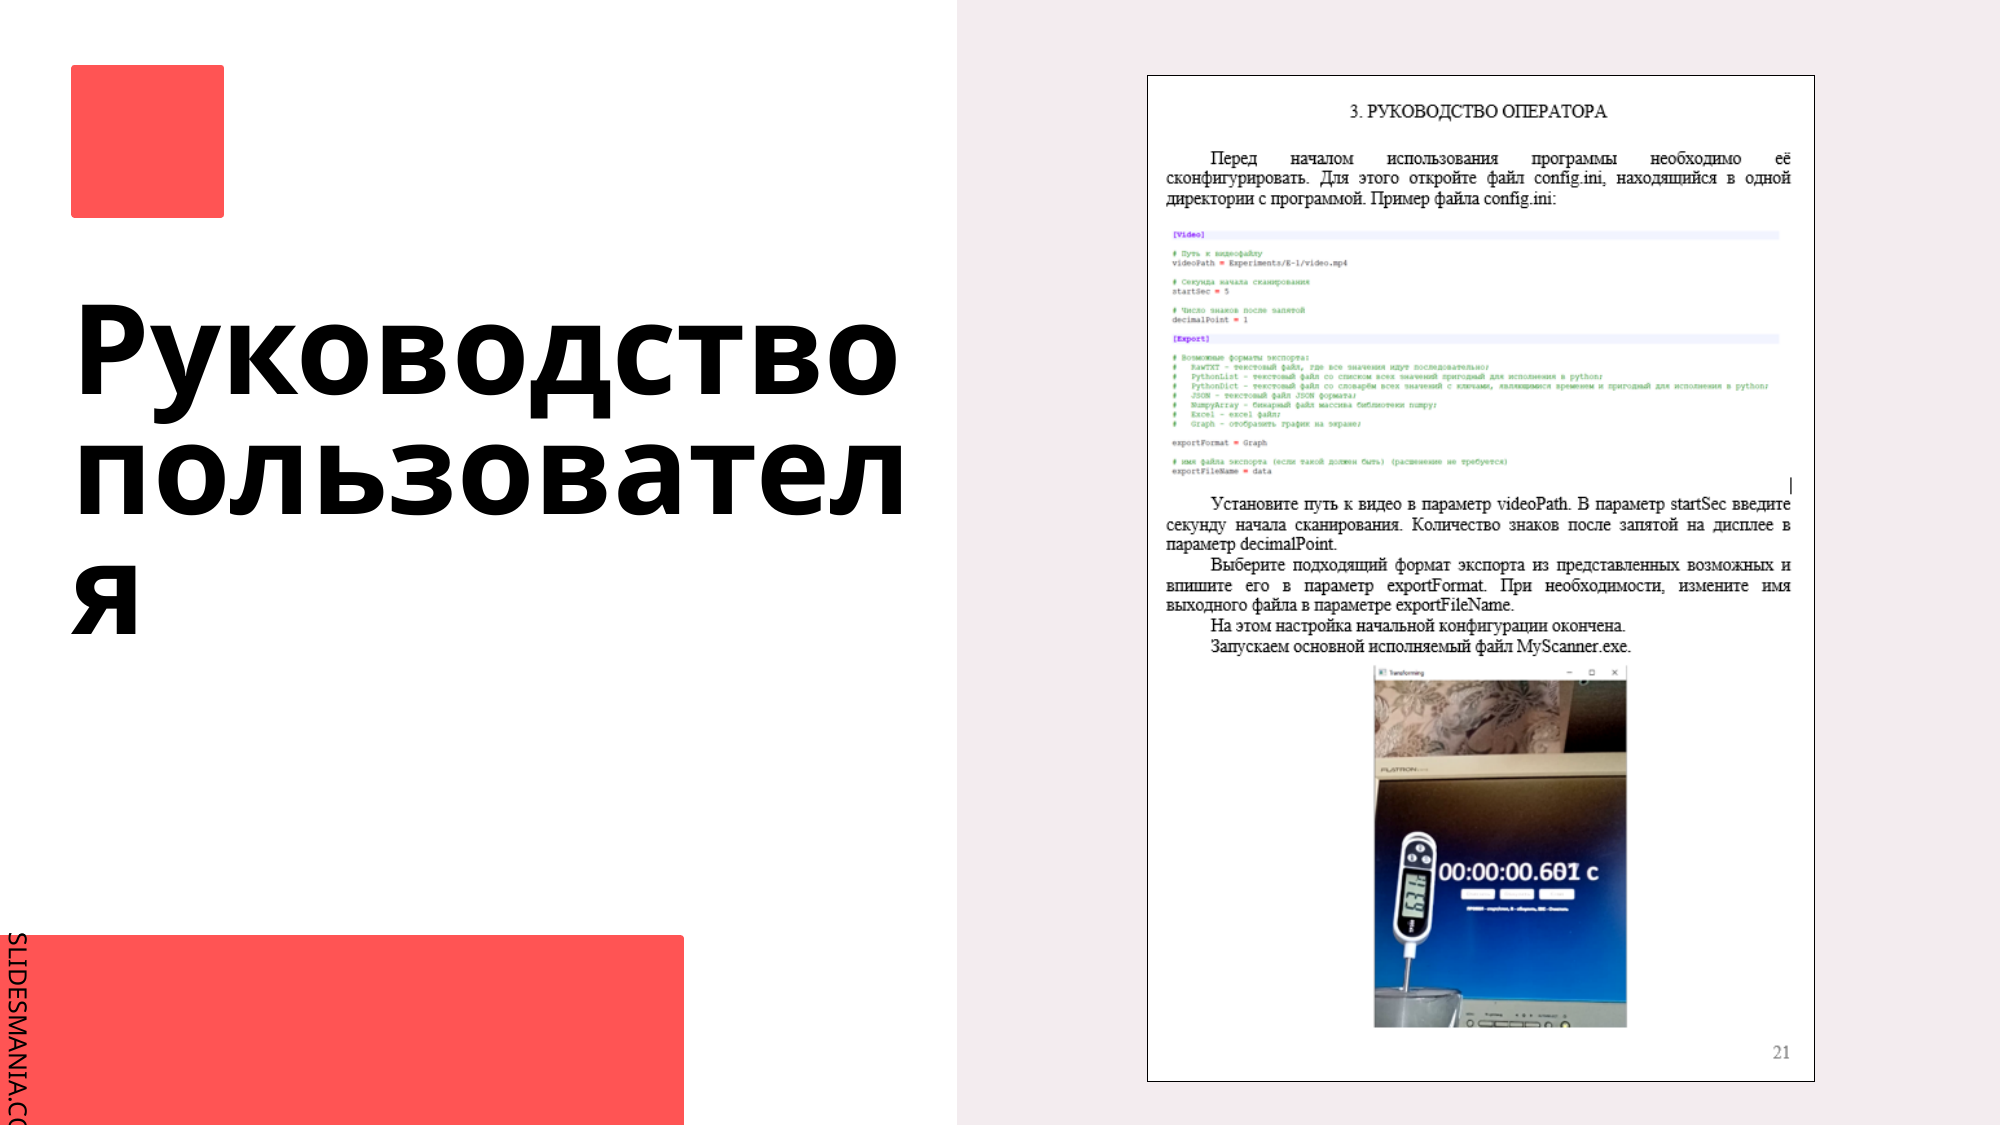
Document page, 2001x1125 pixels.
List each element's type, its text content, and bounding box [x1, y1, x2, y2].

picture [1147, 75, 1815, 1082]
title Руководство пользователя [51, 283, 940, 674]
